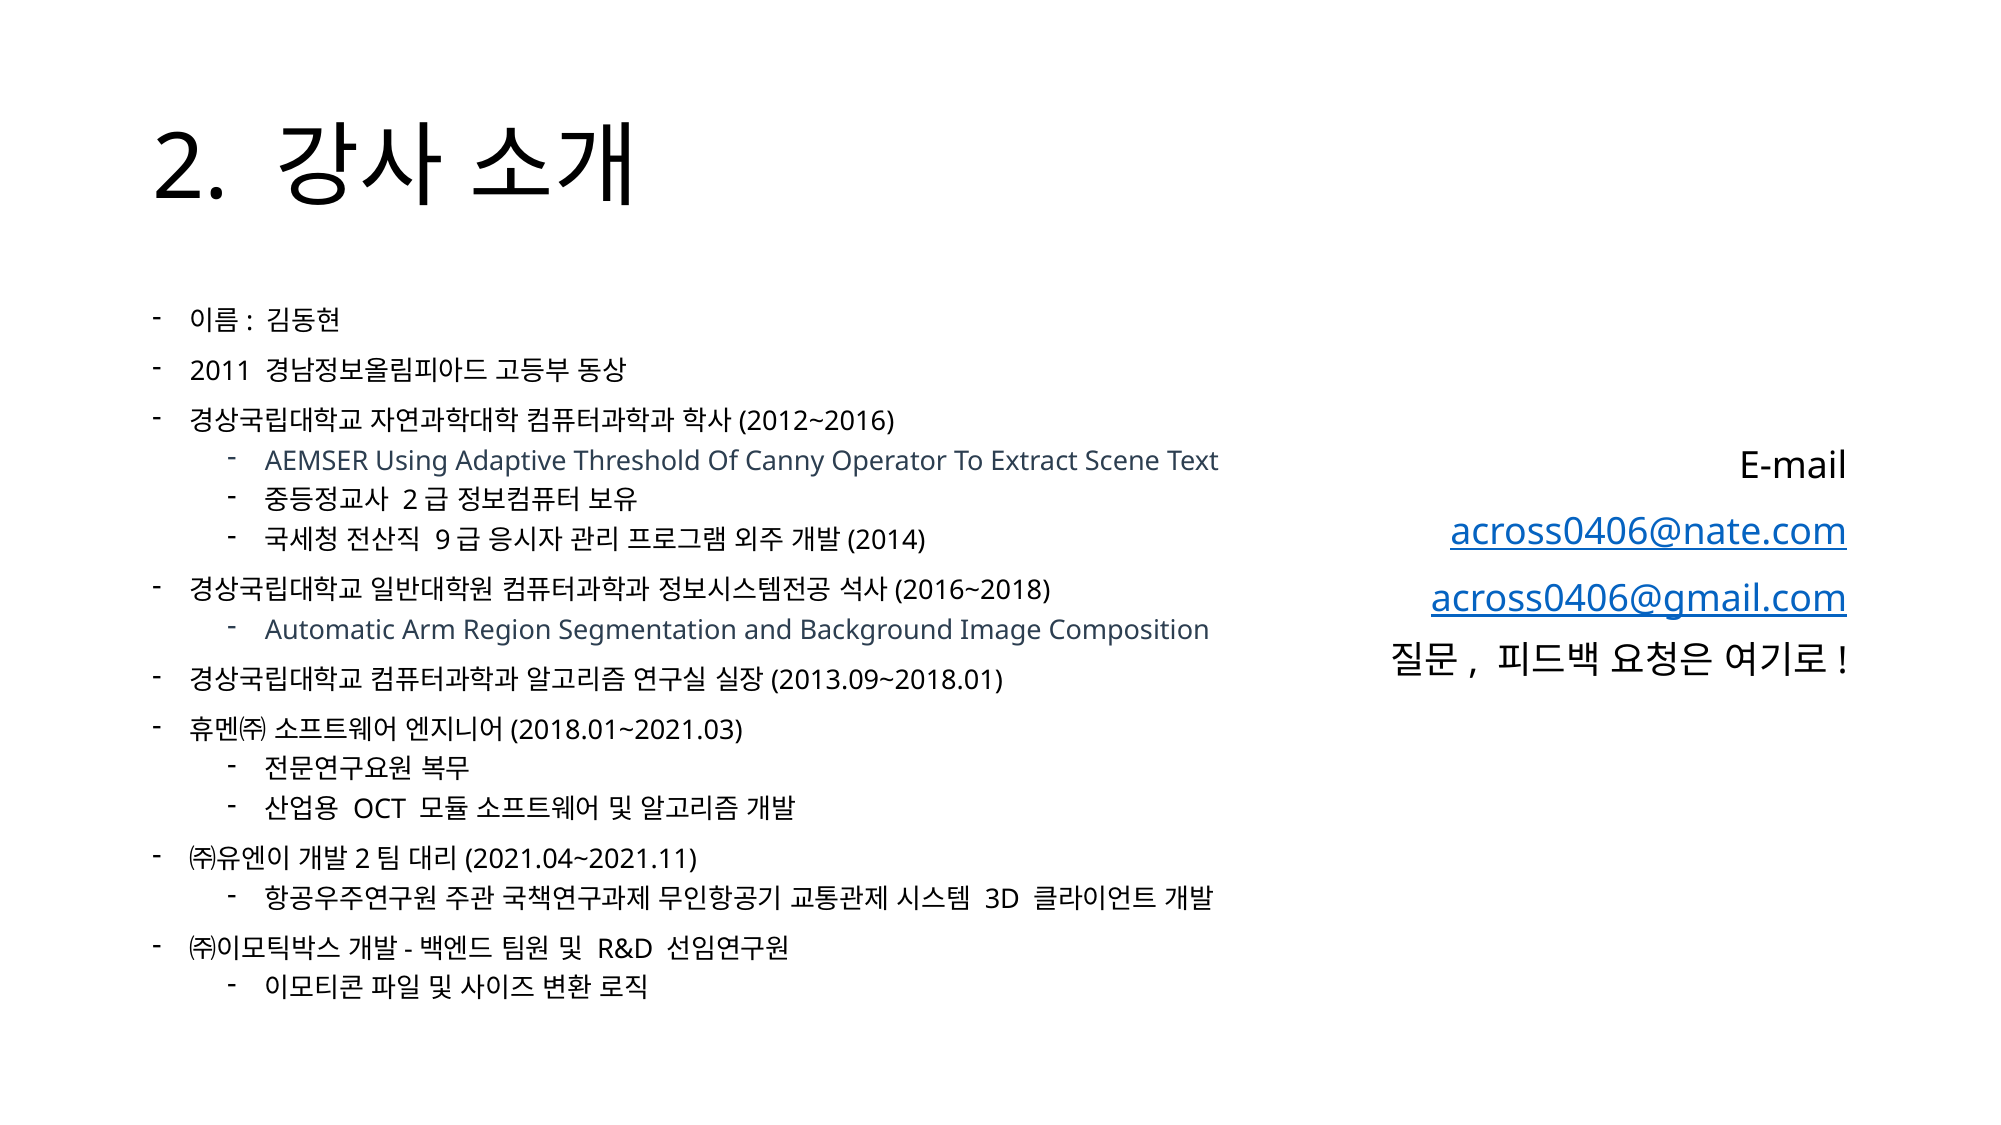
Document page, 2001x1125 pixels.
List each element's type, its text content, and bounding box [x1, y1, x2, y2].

title 2. 강사 소개 [137, 59, 1863, 278]
text_box E-mail across0406@nate.com across0406@gmail.com 질문, 피드백 요청은 여기로! [298, 439, 1863, 547]
list 이름: 김동현 2011 경남정보올림피아드 고등부 동상 경상국립대학교 자연과학대학 컴퓨터과학과 학사(2012~2016) AEMSER Using Adaptive Threshold Of Canny Operator To Extract Scene Text 중등정교사 2급 정보컴퓨터 보유 국세청 전산직 9급 응시자 관리 프로그램 외주 개발(2014) 경상국립대학교 일반대학원 컴퓨터과학과 정보시스템전공 석사(2016~2018) Automatic Arm Region Segmentation and Background Image Composition 경상국립대학교 컴퓨터과학과 알고리즘 연구실 실장(2013.09~2018.01) 휴멘㈜ 소프트웨어 엔지니어(2018.01~2021.03) 전문연구요원 복무 산업용 OCT 모듈 소프트웨어 및 알고리즘 개발 ㈜유엔이 개발2팀 대리(2021.04~2021.11) 항공우주연구원 주관 국책연구과제 무인항공기 교통관제 시스템 3D 클라이언트 개발 ㈜이모틱박스 개발-백엔드 팀원 및 R&D 선임연구원 이모티콘 파일 및 사이즈 변환 로직 [137, 299, 1863, 1014]
